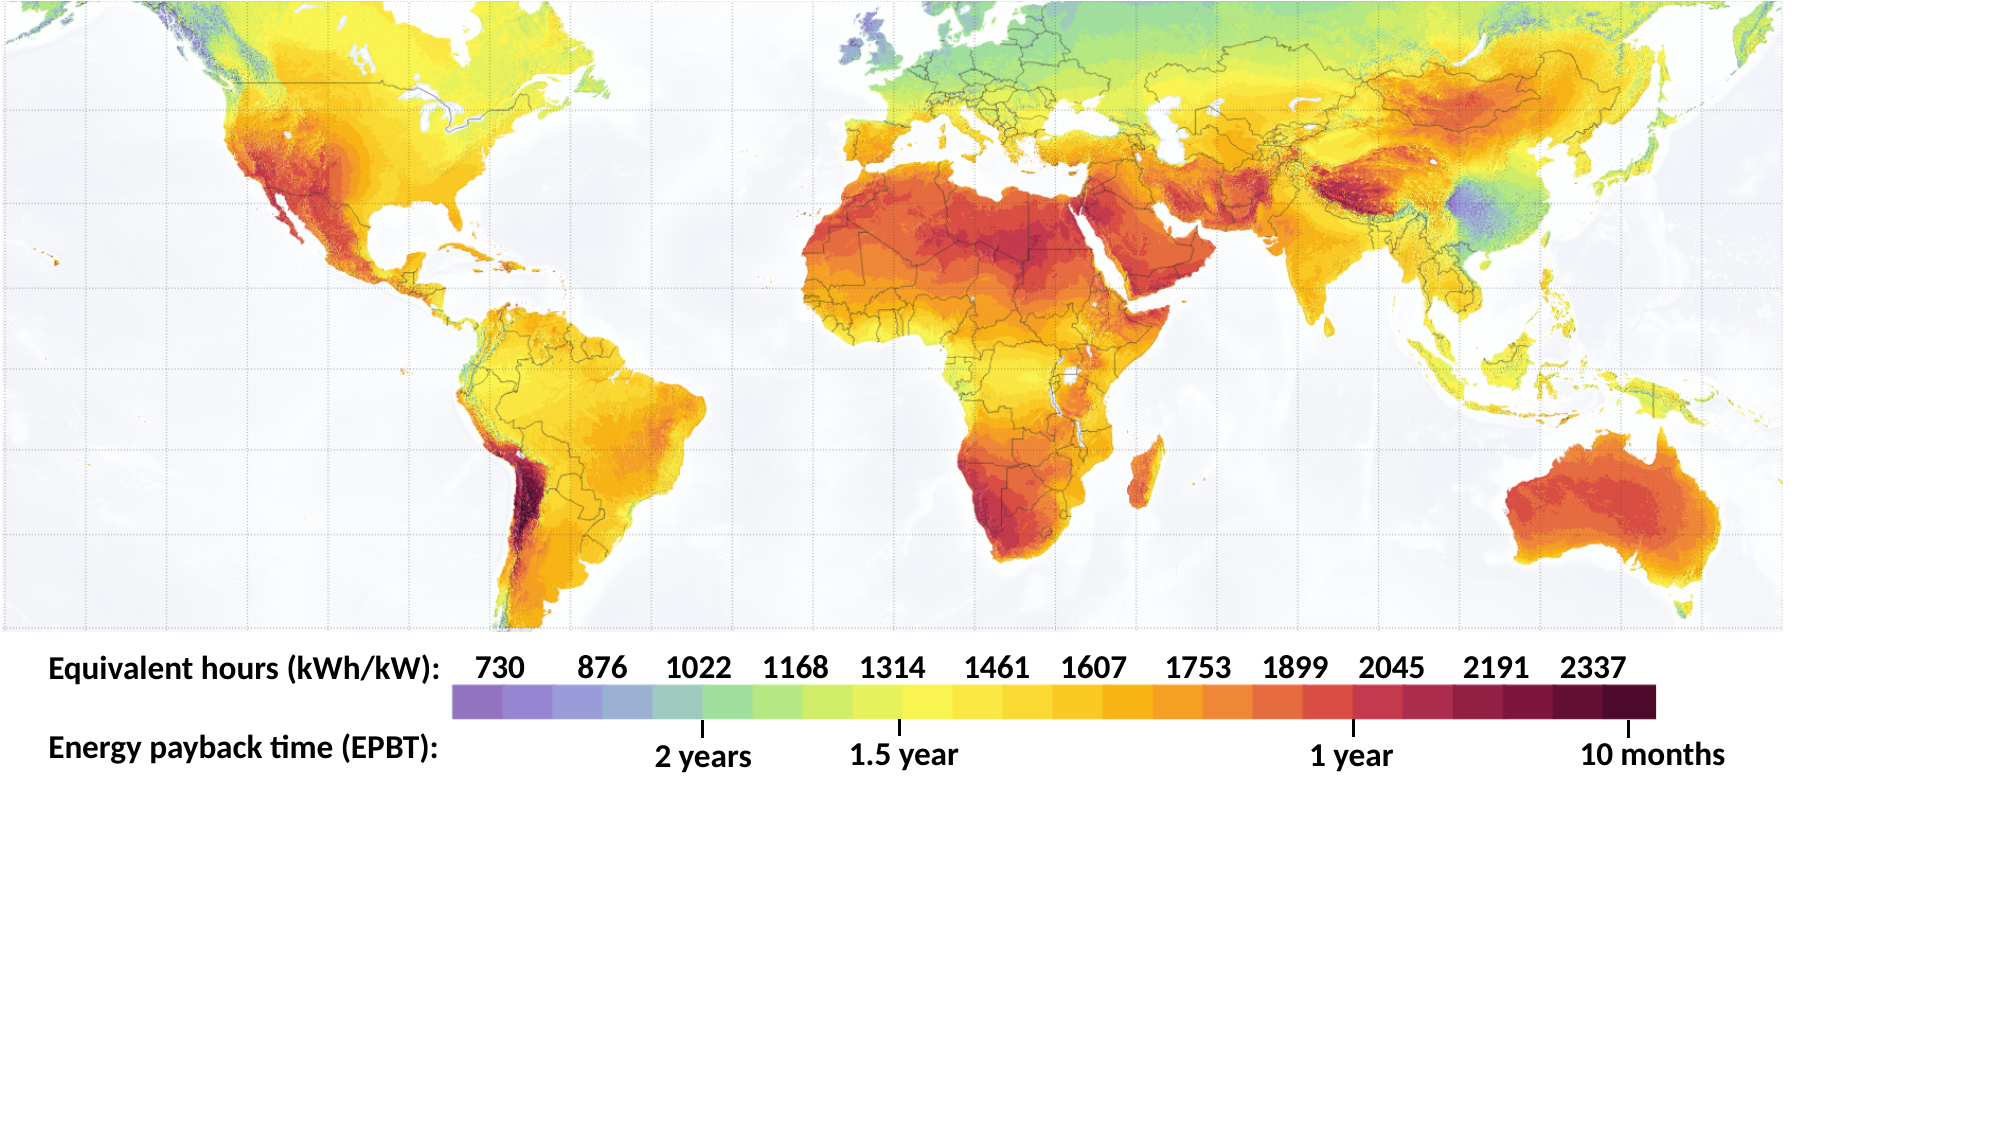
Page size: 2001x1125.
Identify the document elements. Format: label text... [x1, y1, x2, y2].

text_box Energy payback time (EPBT): [33, 718, 443, 773]
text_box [443, 638, 1803, 782]
picture [1, 0, 1783, 632]
text_box Equivalent hours (kWh/kW): [33, 638, 443, 694]
